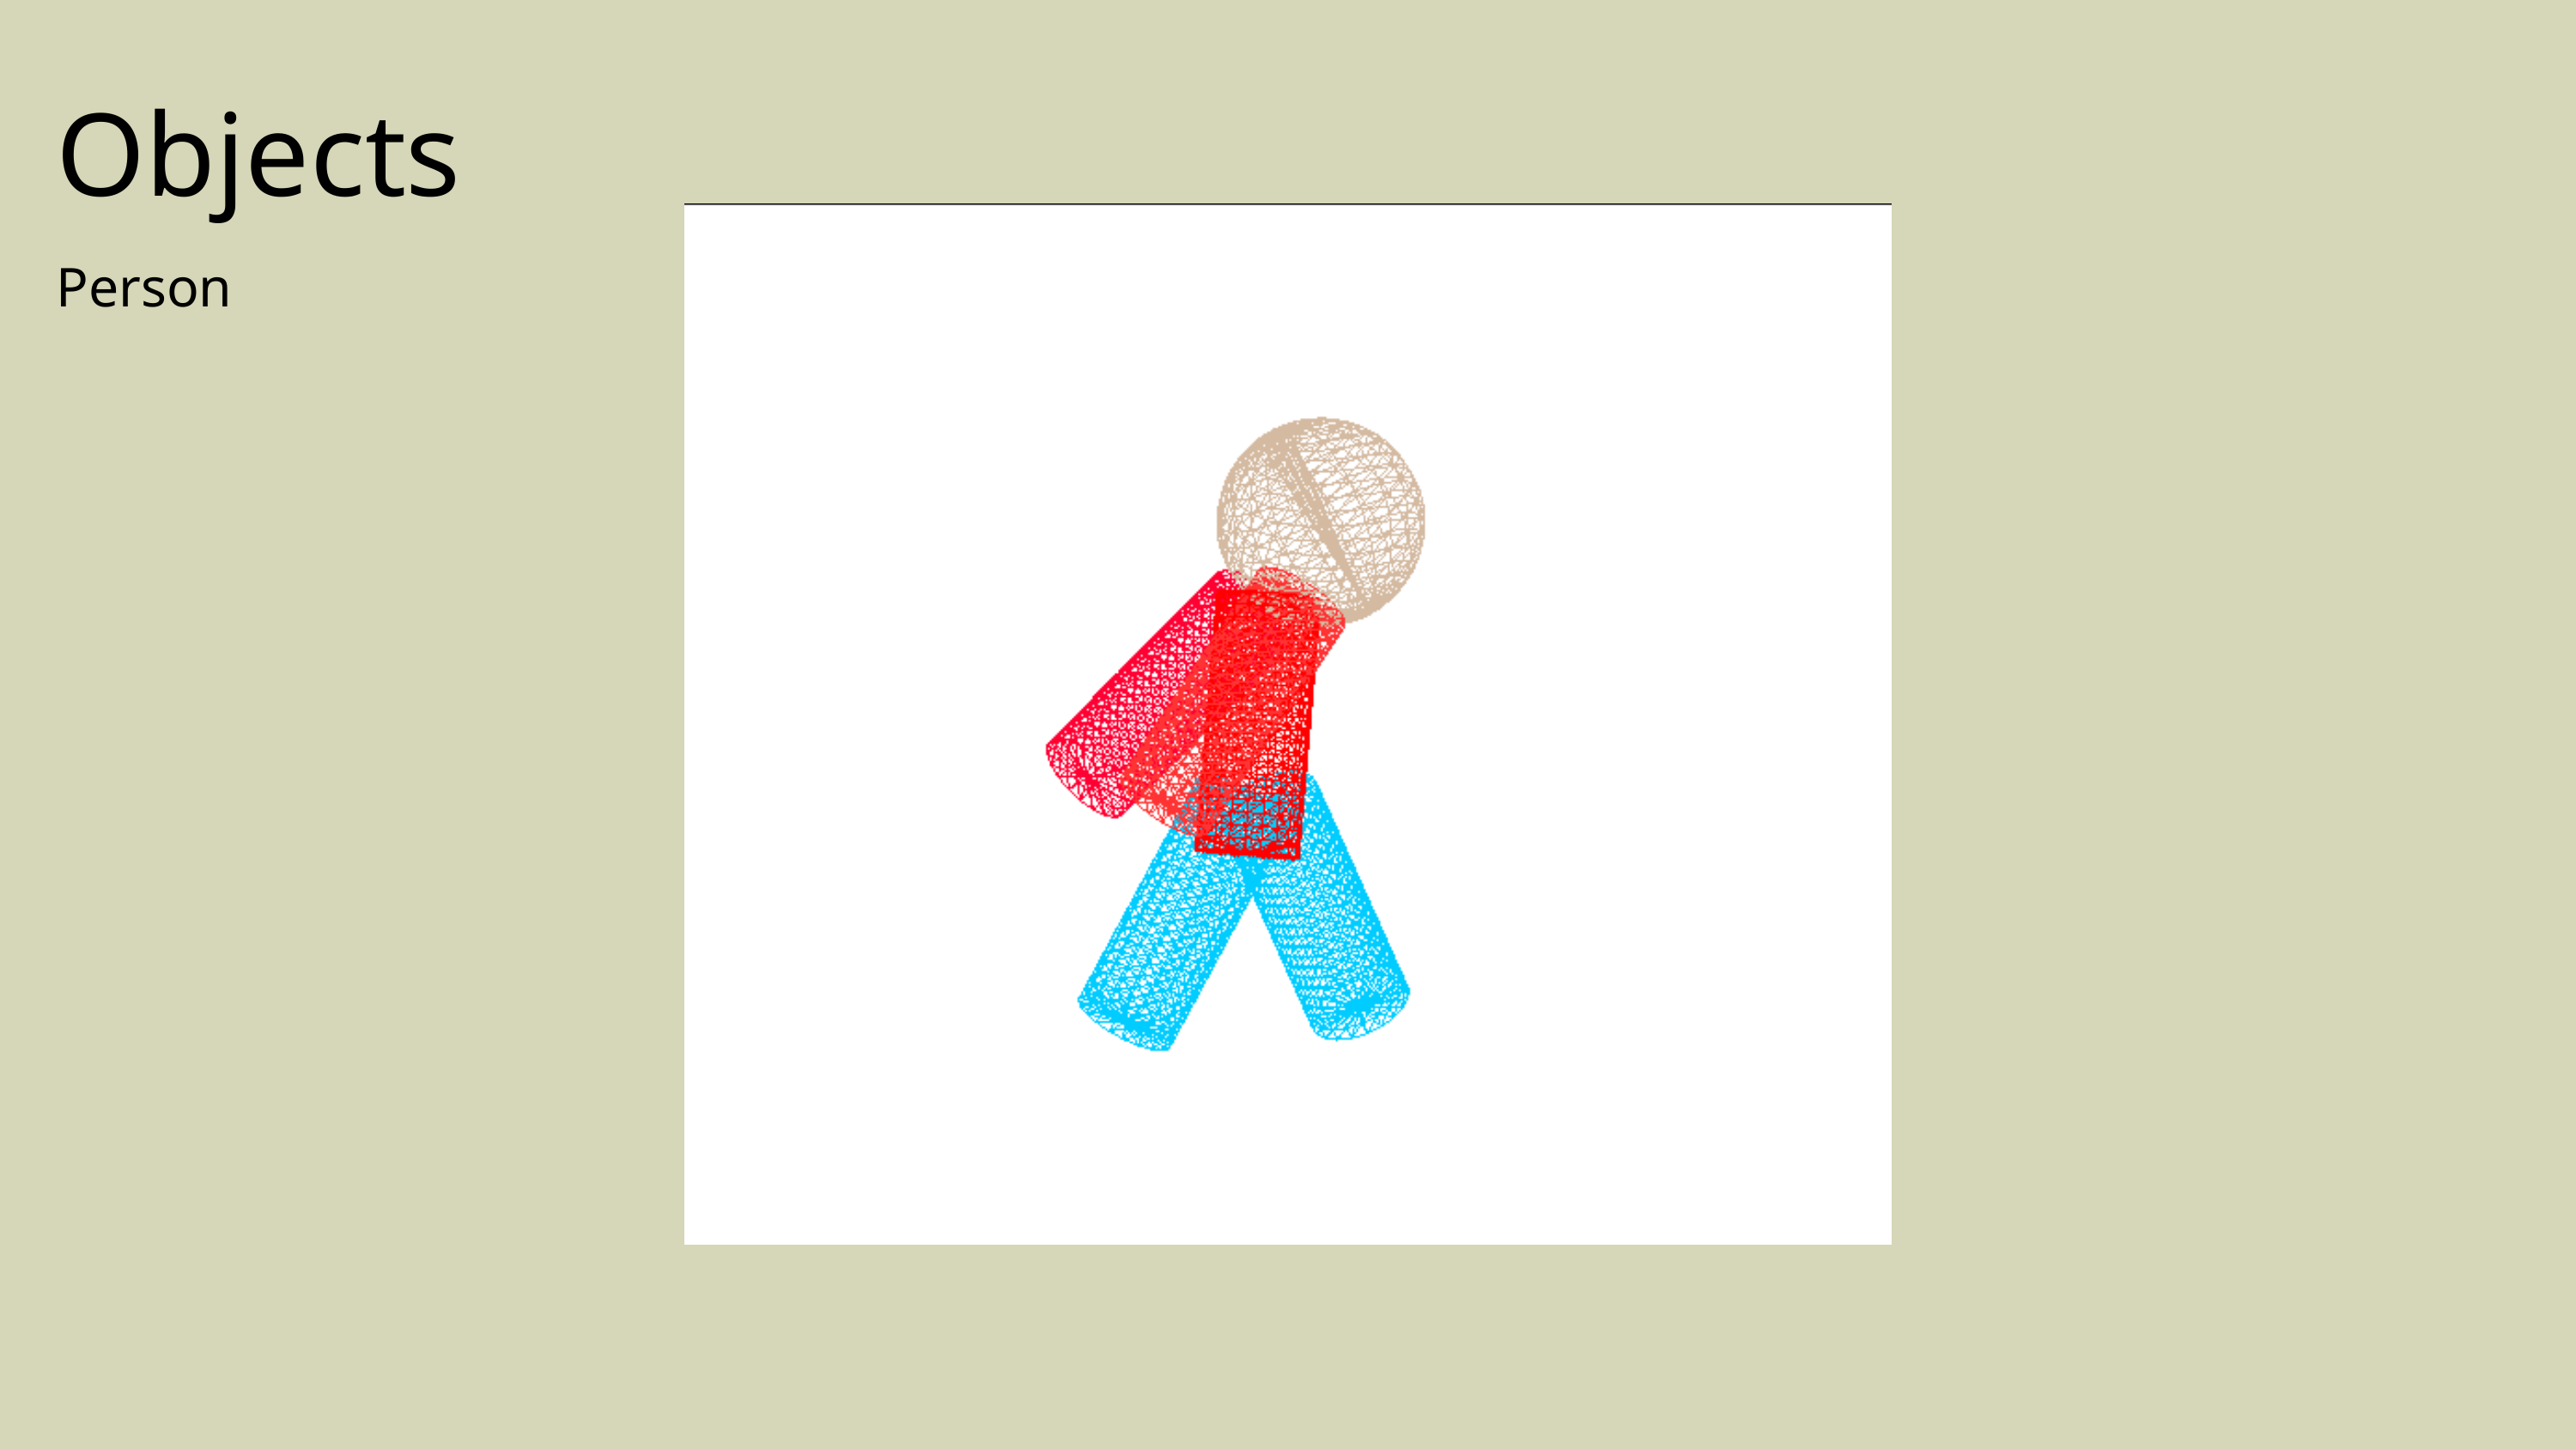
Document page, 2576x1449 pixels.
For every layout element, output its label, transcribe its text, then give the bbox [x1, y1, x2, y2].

text_box [683, 203, 1892, 1245]
text_box Person [56, 242, 692, 318]
text_box Objects [56, 58, 709, 220]
